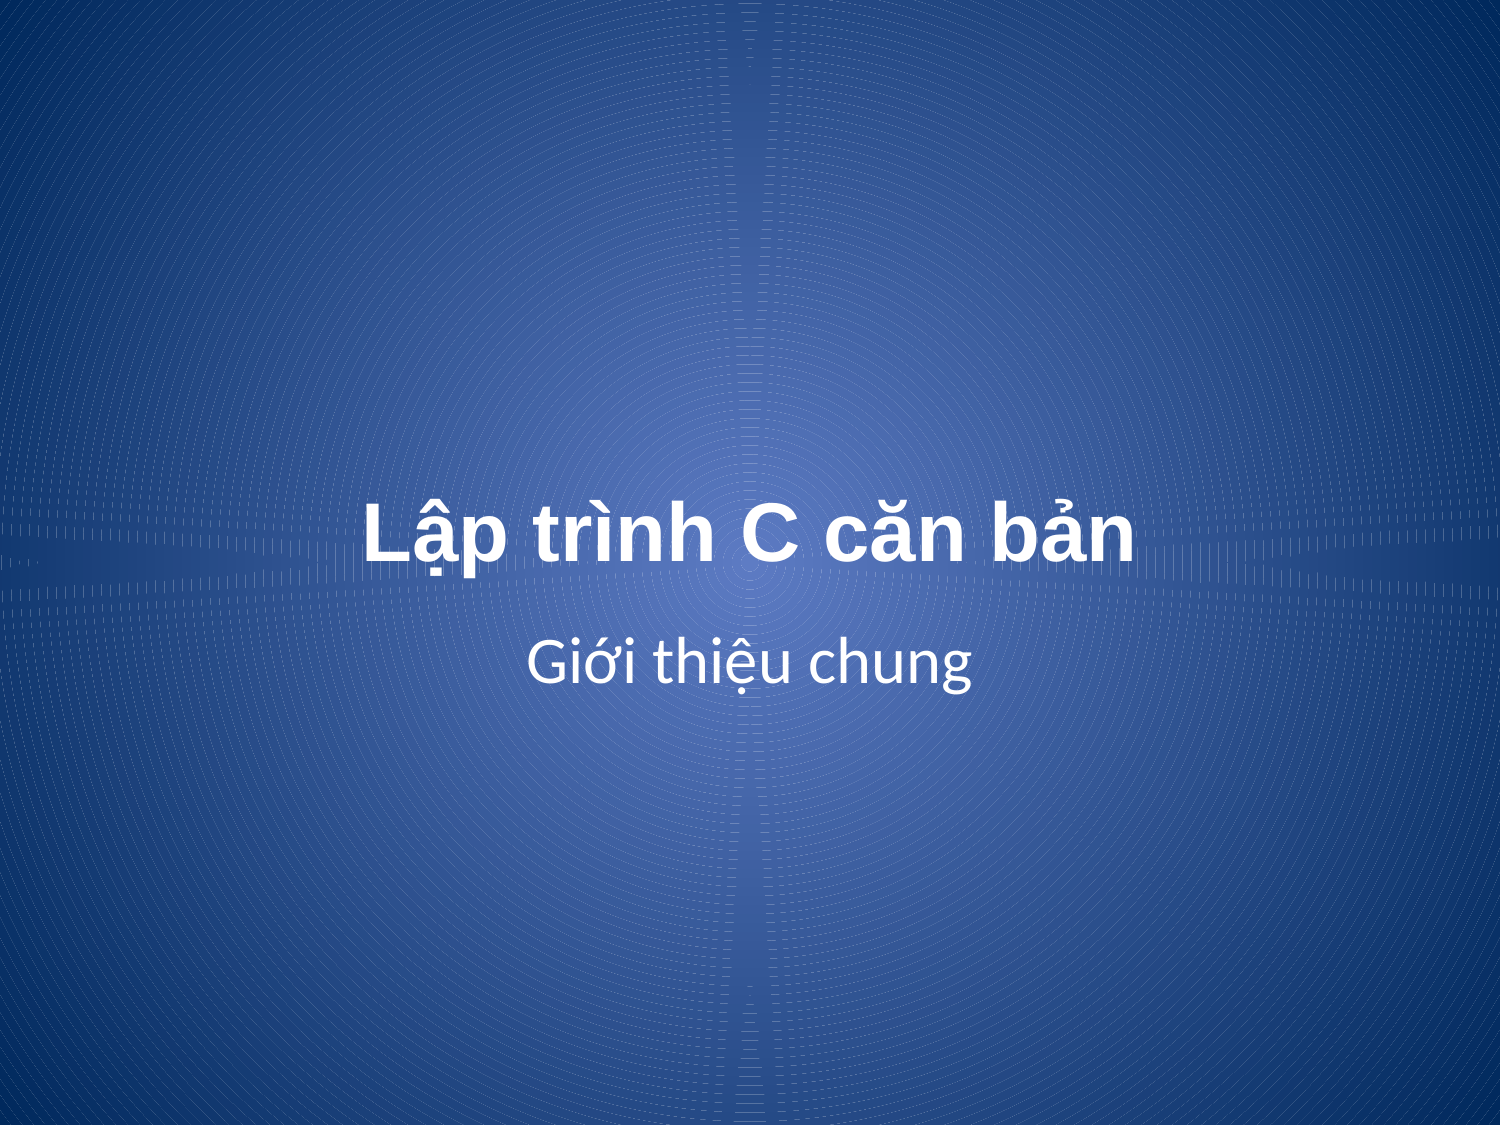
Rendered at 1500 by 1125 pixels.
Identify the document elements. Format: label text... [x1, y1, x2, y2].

subtitle Giới thiệu chung [112, 609, 1388, 787]
title Lập trình C căn bản [112, 196, 1388, 587]
